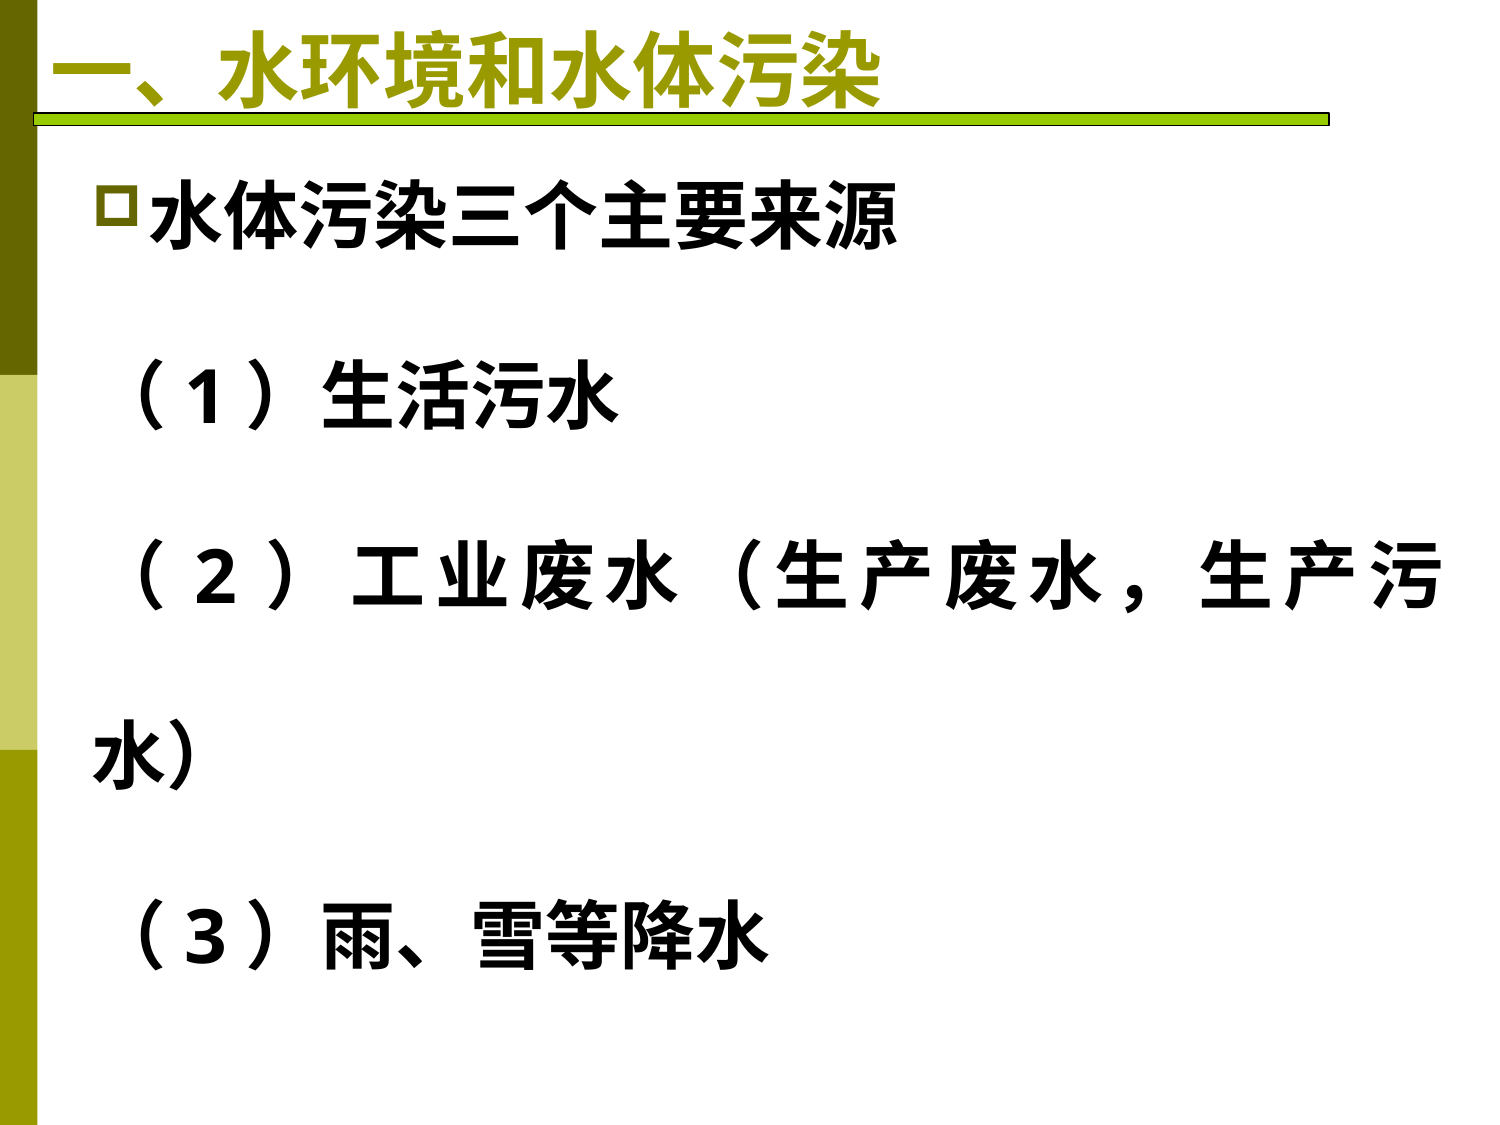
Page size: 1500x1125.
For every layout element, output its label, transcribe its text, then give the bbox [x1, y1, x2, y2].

text_box [33, 113, 1329, 126]
list 水体污染三个主要来源 （1）生活污水 （2）工业废水（生产废水，生产污水） （3）雨、雪等降水 [76, 160, 1459, 1035]
title 一、水环境和水体污染 [0, 0, 1128, 126]
